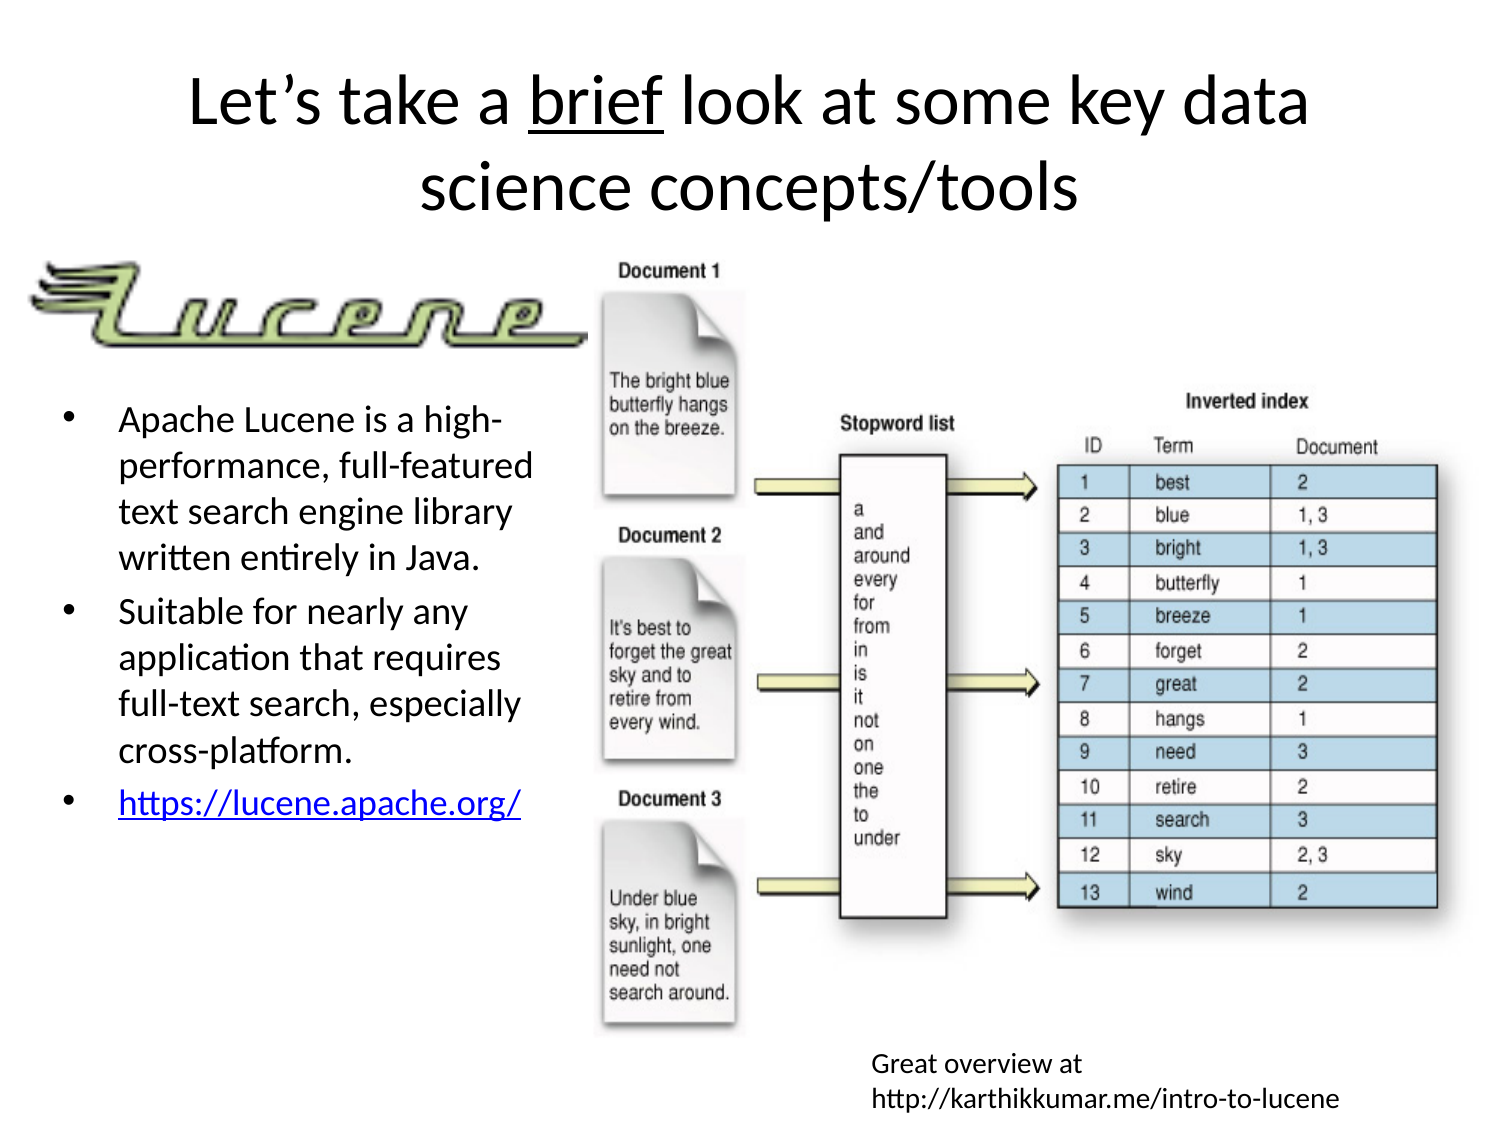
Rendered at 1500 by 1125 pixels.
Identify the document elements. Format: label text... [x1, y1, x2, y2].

picture [26, 258, 589, 360]
text_box Great overview at http://karthikkumar.me/intro-to-lucene [856, 1037, 1484, 1123]
picture [592, 258, 1479, 1038]
list Apache Lucene is a high-performance, full-featured text search engine library written entirely in Java. Suitable for nearly any application that requires full-text search, especially cross-platform. https://lucene.apache.org/ [47, 386, 550, 842]
title Let’s take a brief look at some key data science concepts/tools [75, 45, 1425, 233]
